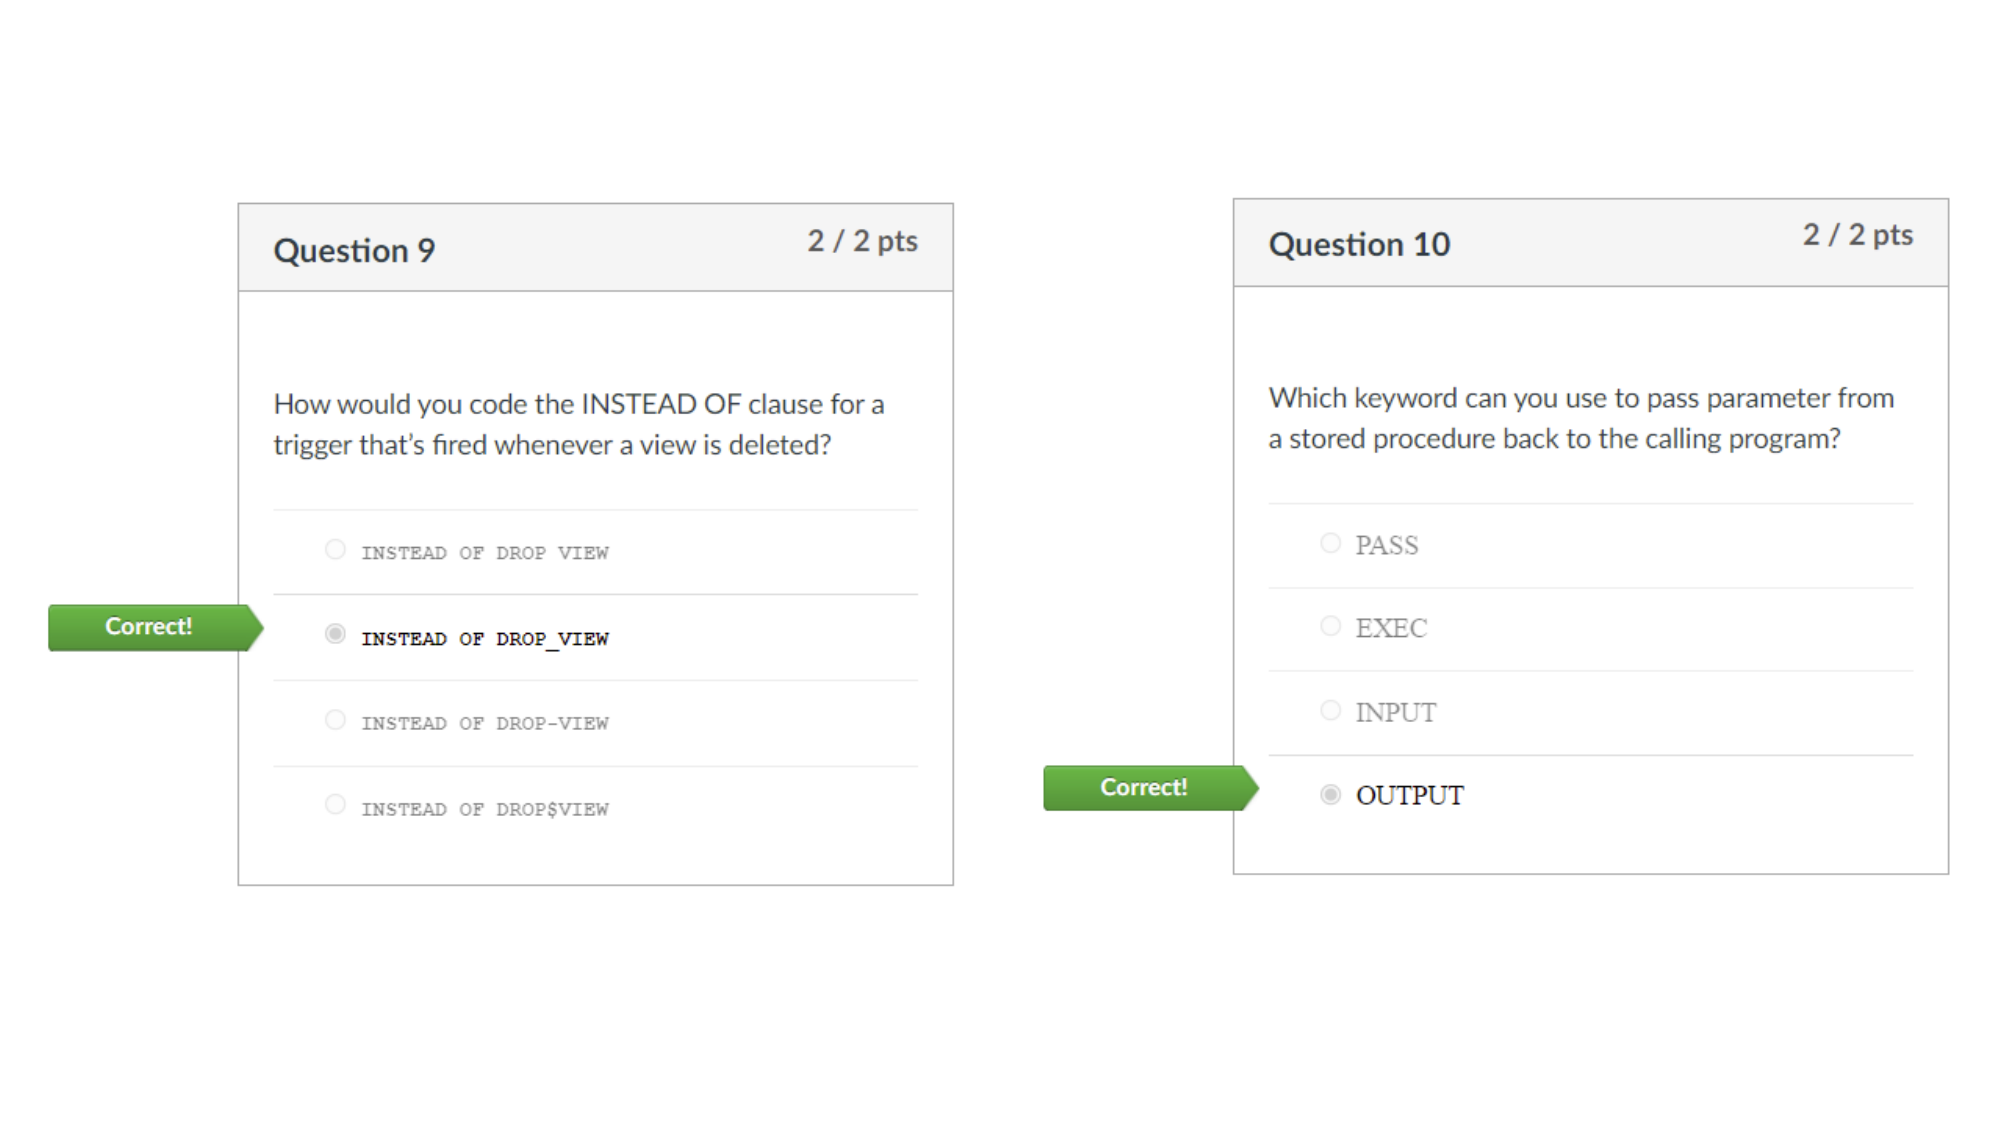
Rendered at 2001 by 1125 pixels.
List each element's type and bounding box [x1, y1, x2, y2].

picture [1036, 192, 1956, 883]
picture [36, 192, 959, 891]
